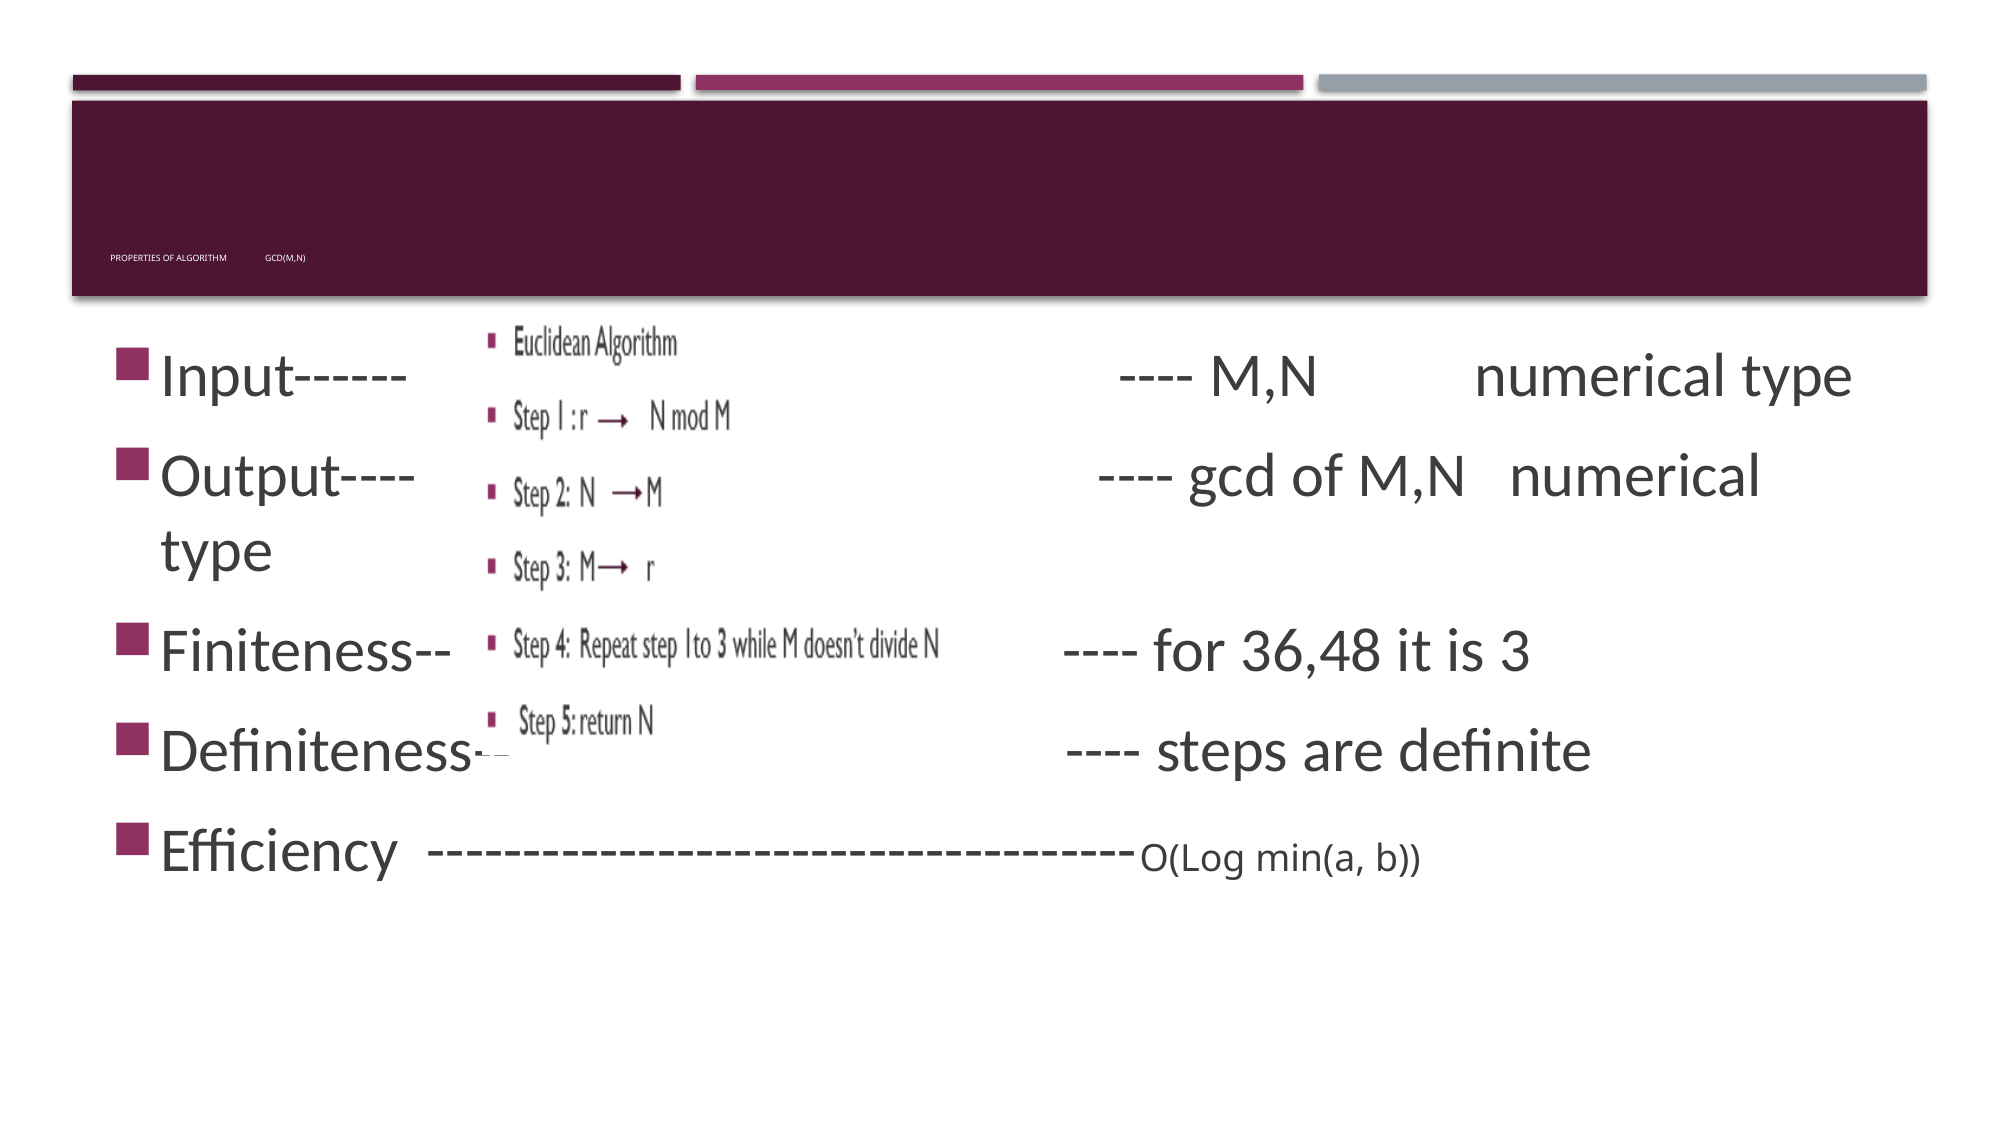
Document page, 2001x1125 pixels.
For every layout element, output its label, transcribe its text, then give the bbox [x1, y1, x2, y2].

picture [482, 318, 947, 755]
list Input------ ---- M,N numerical type Output---- ---- gcd of M,N numerical type Finiteness-- ---- for 36,48 it is 3 Definiteness-- ---- steps are definite Efficiency -------------------------------------O(Log min(a, b)) [95, 357, 1905, 962]
title properties of algorithm gcd(M,n) [95, 115, 1905, 282]
